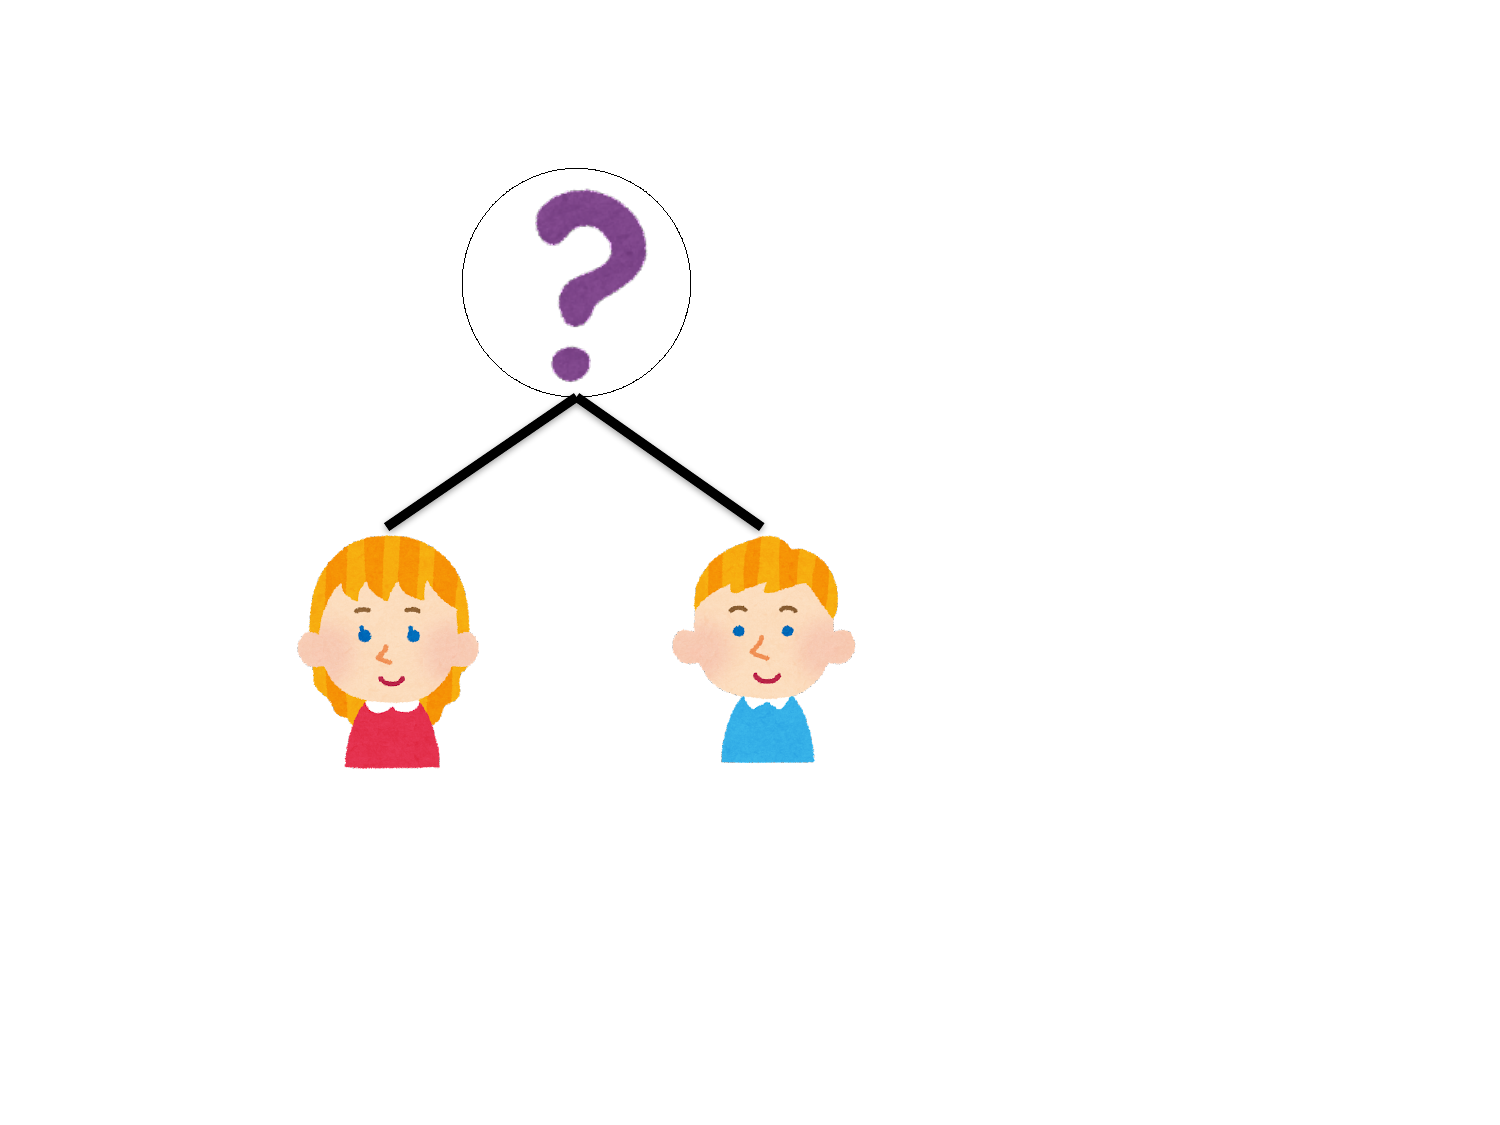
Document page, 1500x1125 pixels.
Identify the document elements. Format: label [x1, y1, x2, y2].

picture [655, 526, 869, 771]
text_box [678, 230, 691, 336]
text_box [576, 396, 763, 528]
picture [277, 526, 497, 778]
picture [501, 172, 673, 396]
text_box [462, 201, 496, 364]
text_box [386, 396, 575, 528]
